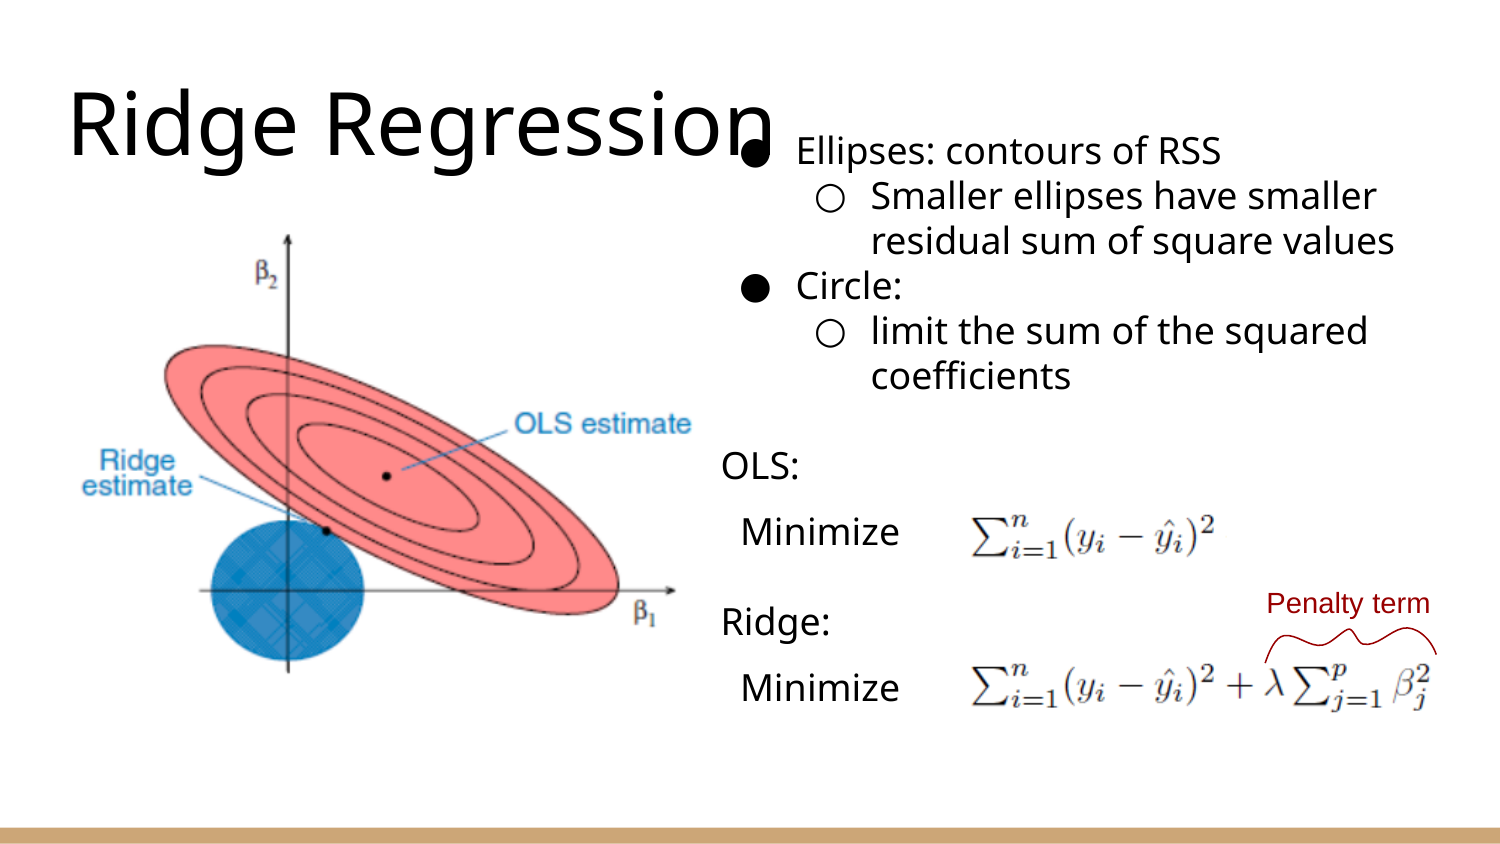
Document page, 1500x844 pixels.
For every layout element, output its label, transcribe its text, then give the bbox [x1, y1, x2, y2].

text_box [1334, 629, 1358, 639]
picture [951, 640, 1456, 735]
text_box Penalty term [1251, 569, 1462, 620]
picture [951, 491, 1227, 587]
title Ridge Regression [51, 51, 1449, 189]
list Ellipses: contours of RSS Smaller ellipses have smaller residual sum of square values Circle: limit the sum of the squared coefficients OLS: Minimize Ridge: Minimize [705, 112, 1449, 780]
picture [37, 206, 737, 699]
text_box [1277, 635, 1300, 639]
text_box [1381, 627, 1428, 639]
